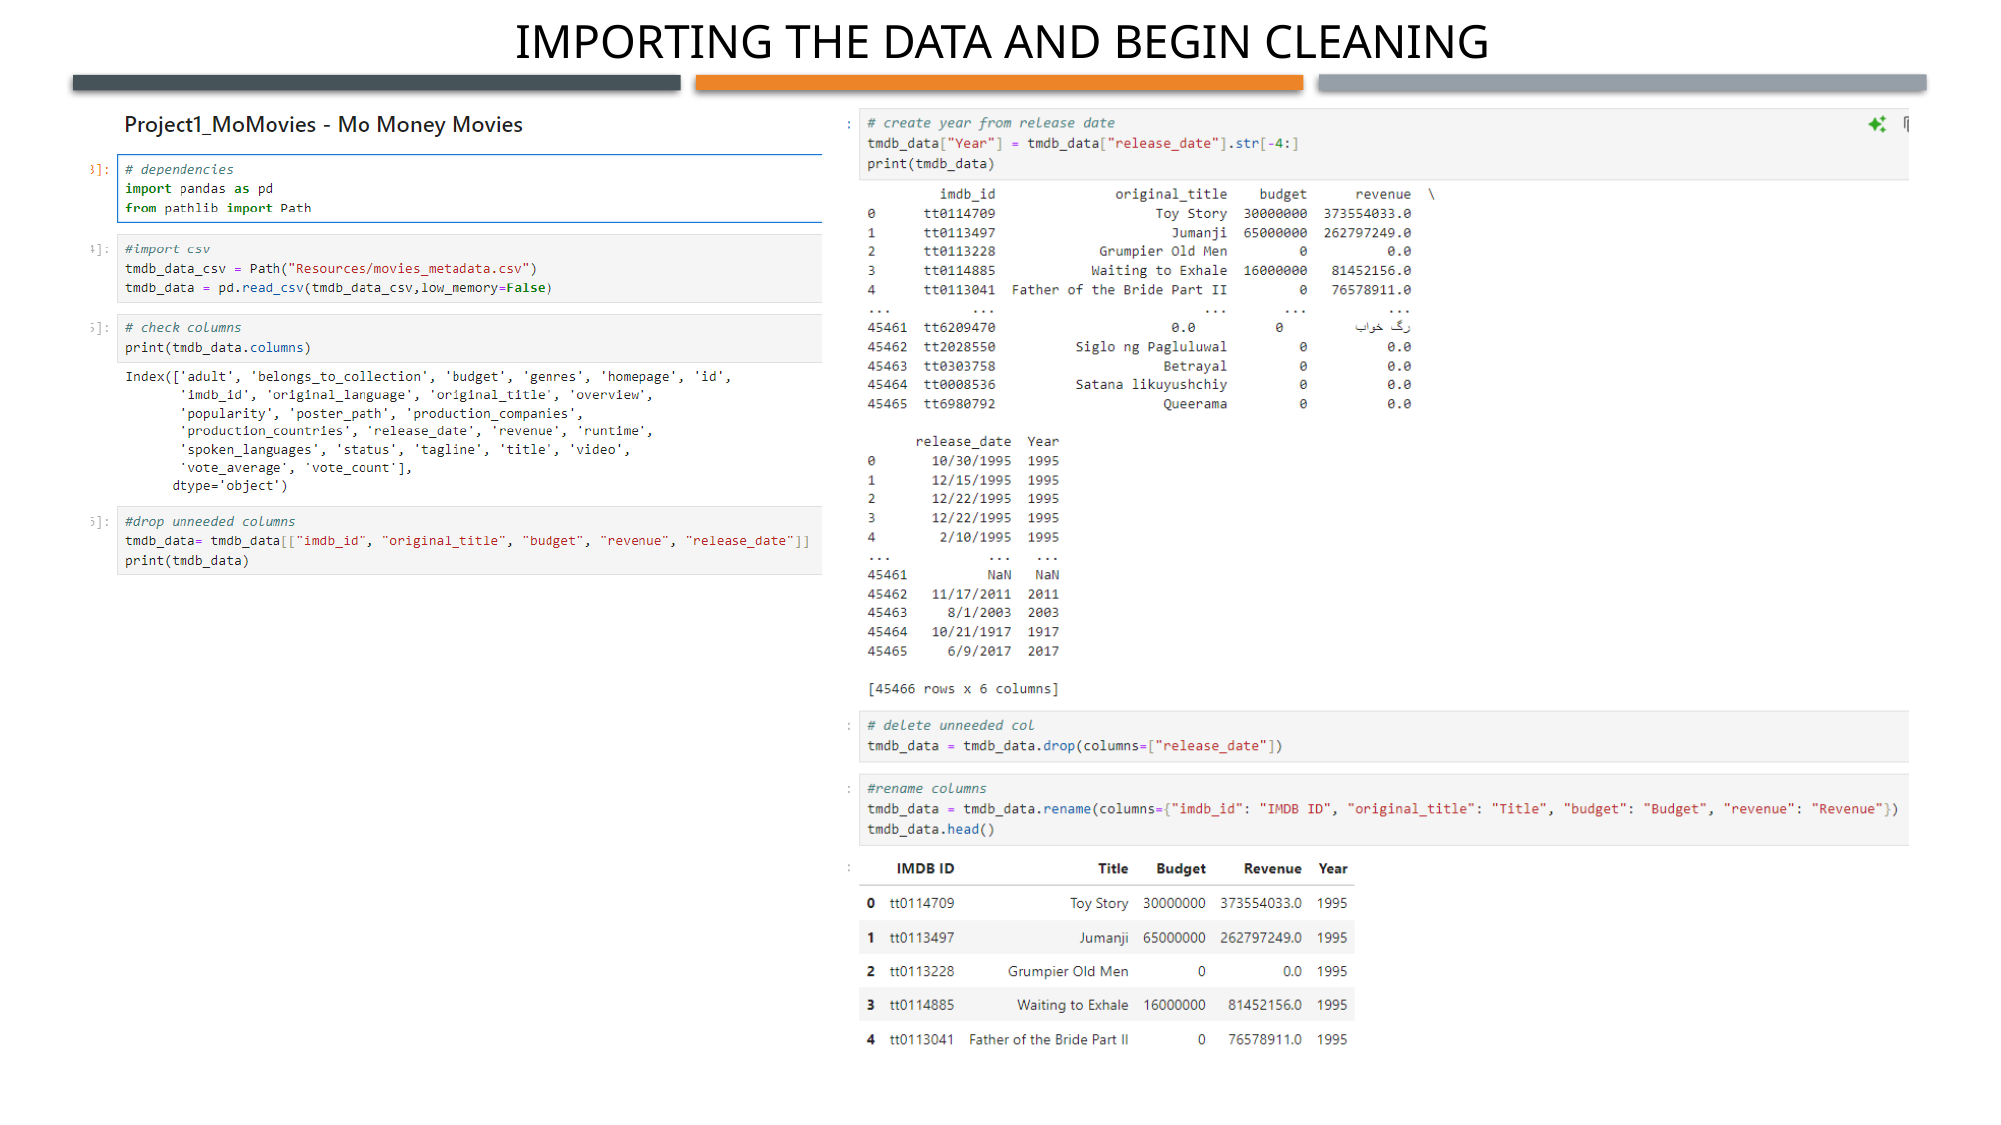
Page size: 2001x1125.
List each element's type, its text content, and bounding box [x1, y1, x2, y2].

picture [848, 103, 1910, 1080]
text_box Importing the data and begin cleaning [500, 1, 1639, 76]
picture [90, 103, 823, 578]
